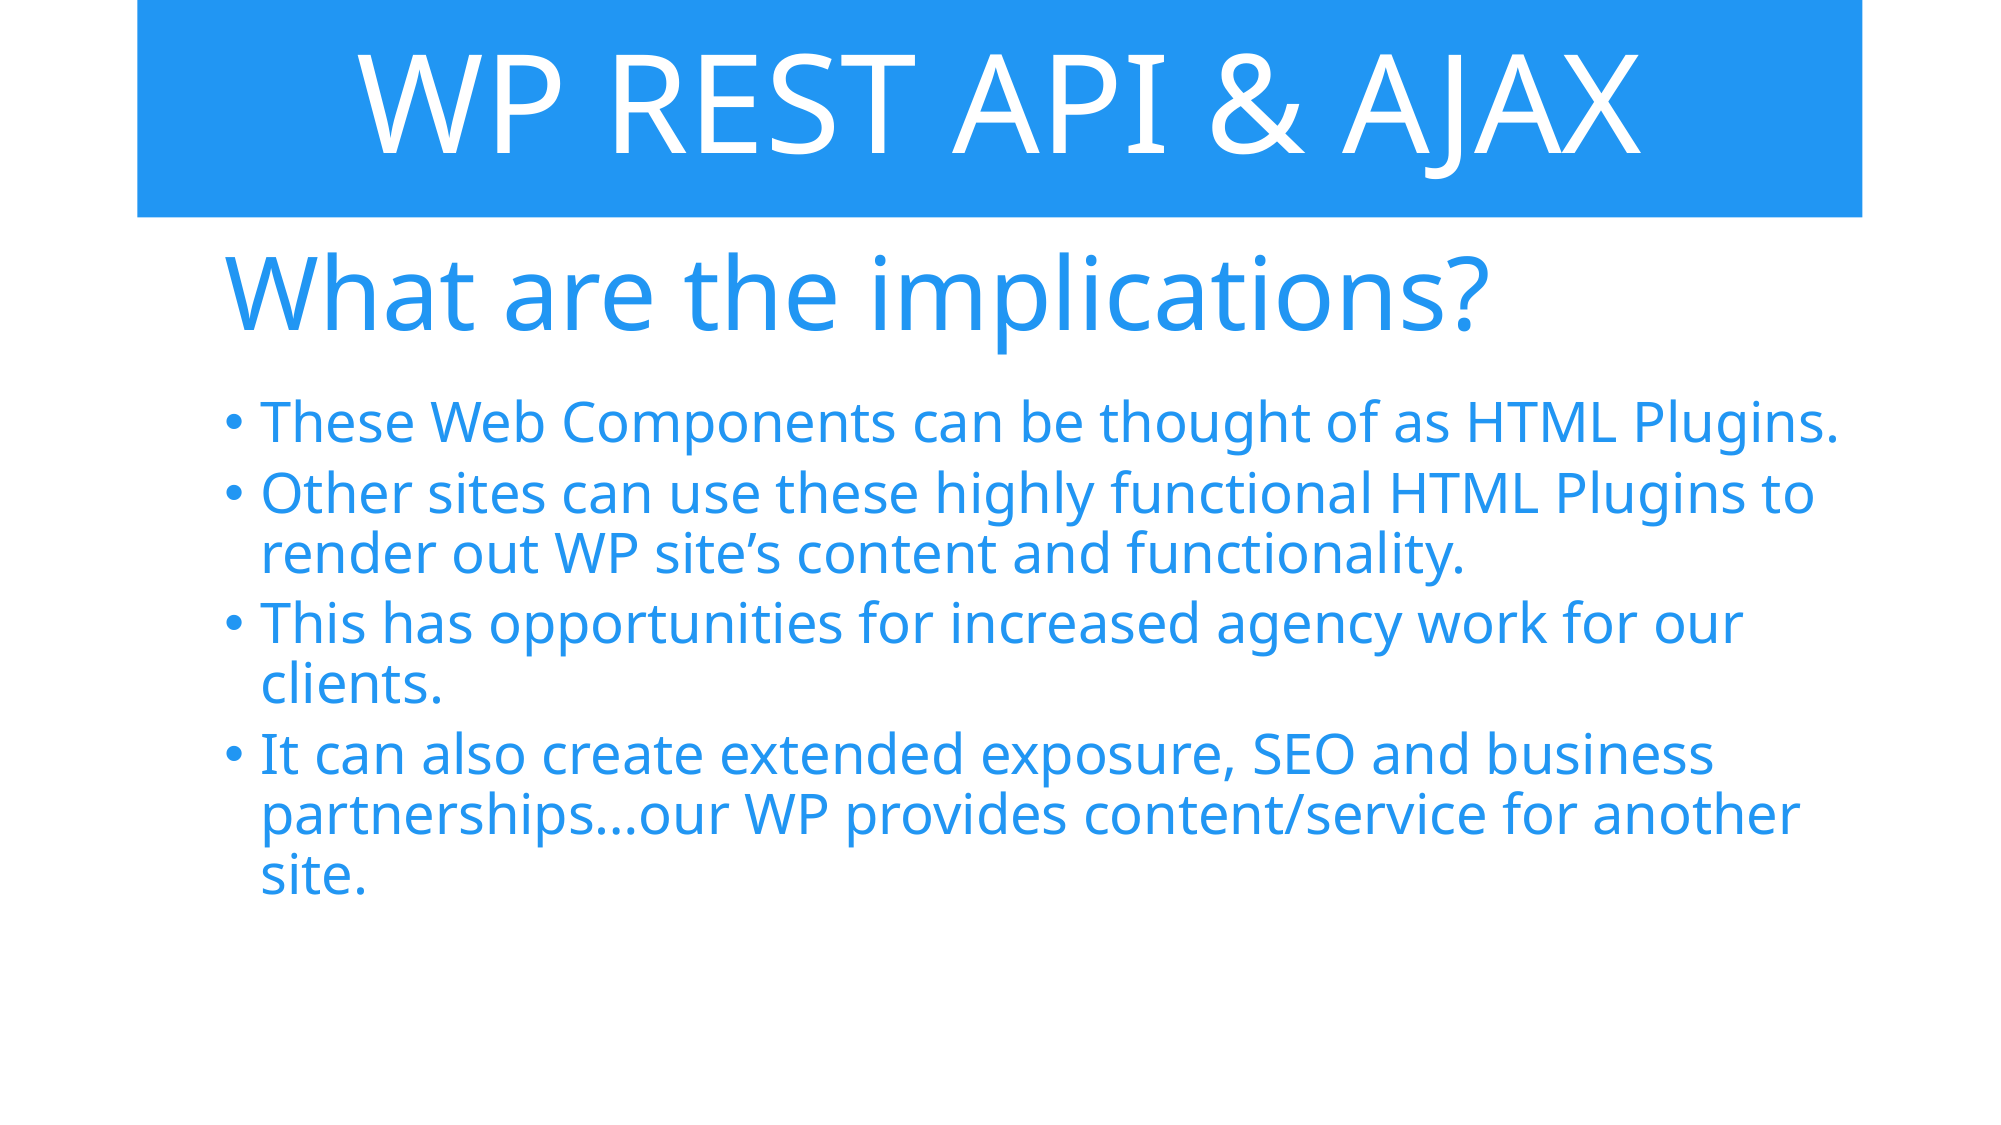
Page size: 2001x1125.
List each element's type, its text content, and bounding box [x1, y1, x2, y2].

list What are the implications? These Web Components can be thought of as HTML Plugins. Other sites can use these highly functional HTML Plugins to render out WP site’s content and functionality. This has opportunities for increased agency work for our clients. It can also create extended exposure, SEO and business partnerships…our WP provides content/service for another site. [137, 234, 1863, 1013]
title WP REST API & AJAX [137, 0, 1863, 218]
